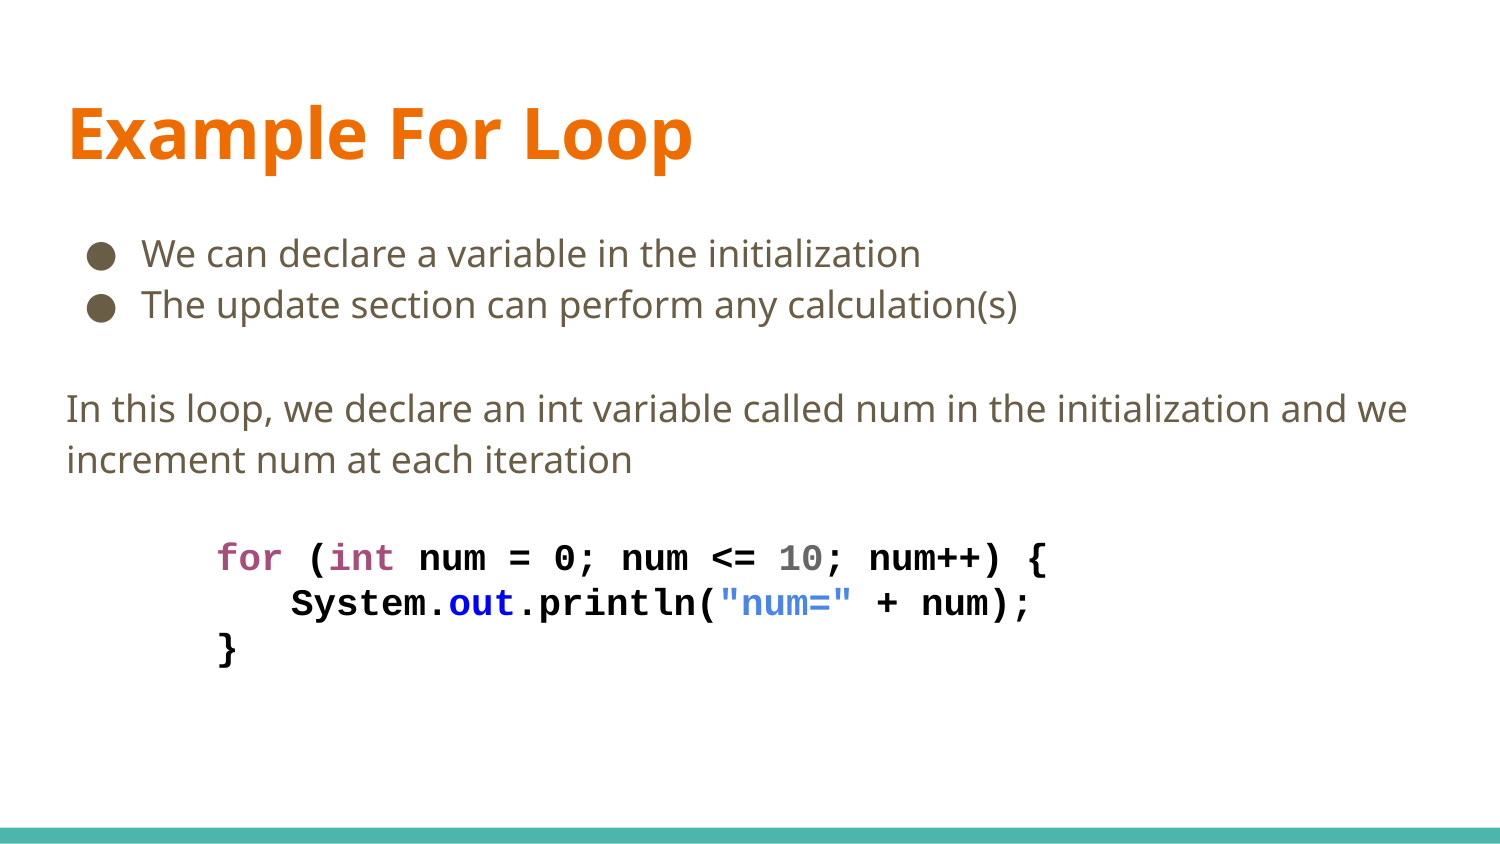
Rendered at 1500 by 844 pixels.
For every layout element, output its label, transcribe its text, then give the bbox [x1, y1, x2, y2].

title Example For Loop [51, 72, 1449, 189]
list We can declare a variable in the initialization The update section can perform any calculation(s) In this loop, we declare an int variable called num in the initialization and we increment num at each iteration for (int num = 0; num <= 10; num++) { System.out.println("num=" + num); } [51, 207, 1449, 750]
